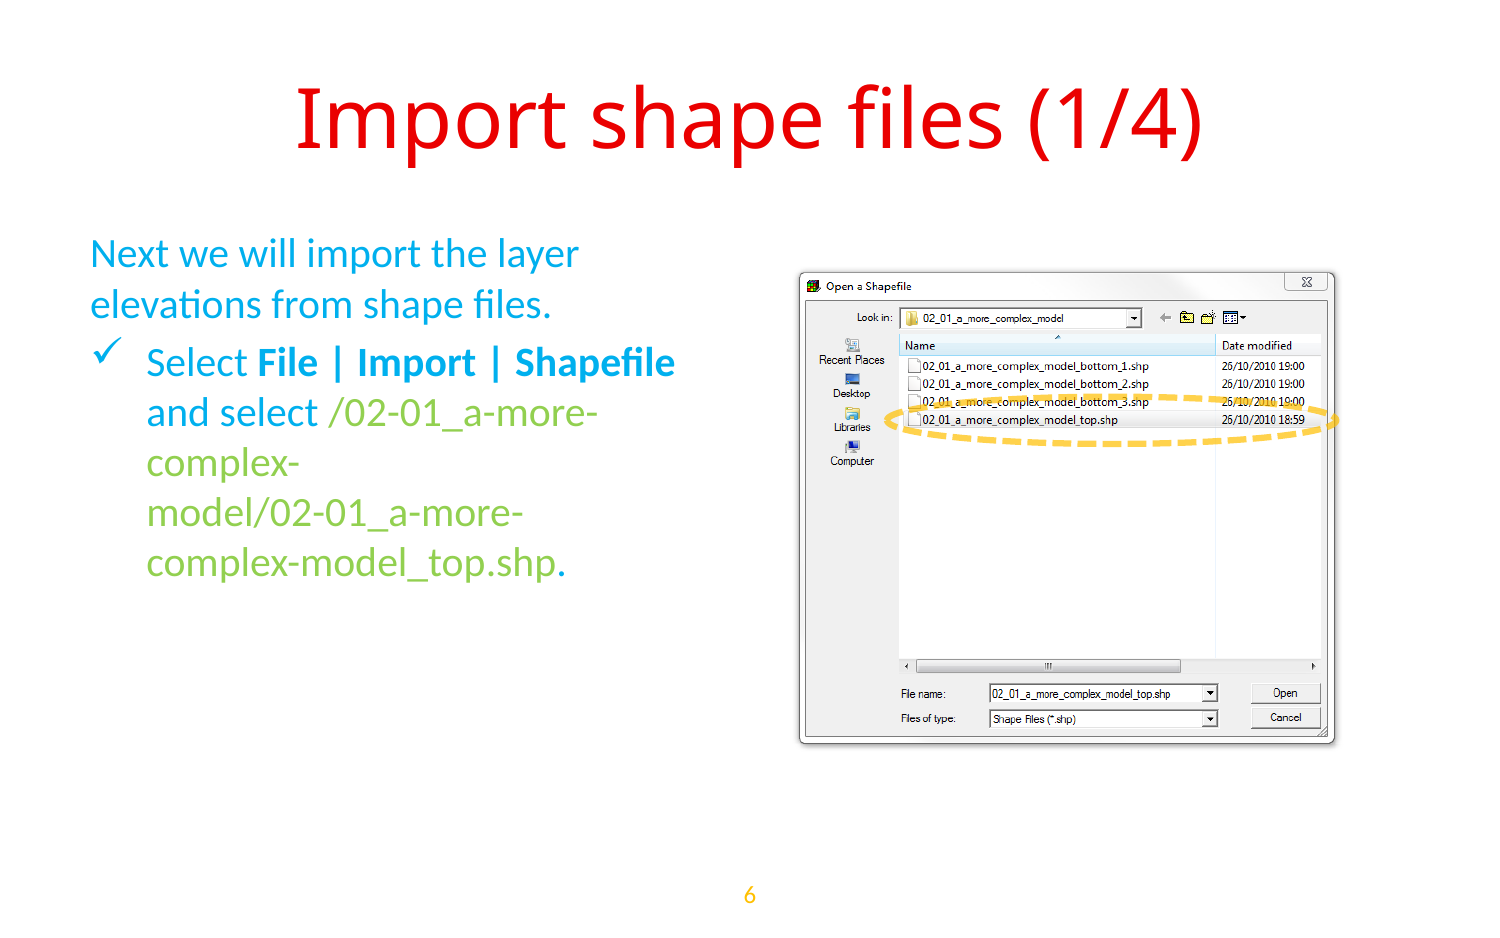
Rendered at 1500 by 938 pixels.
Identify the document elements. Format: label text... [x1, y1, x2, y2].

picture [785, 257, 1351, 765]
title Import shape files (1/4) [75, 37, 1425, 194]
slide_number 6 [575, 868, 925, 919]
list Next we will import the layer elevations from shape files. Select File | Import | Shapefile and select /02-01_a-more-complex- model/02-01_a-more- complex-model_top.shp. [75, 218, 701, 838]
